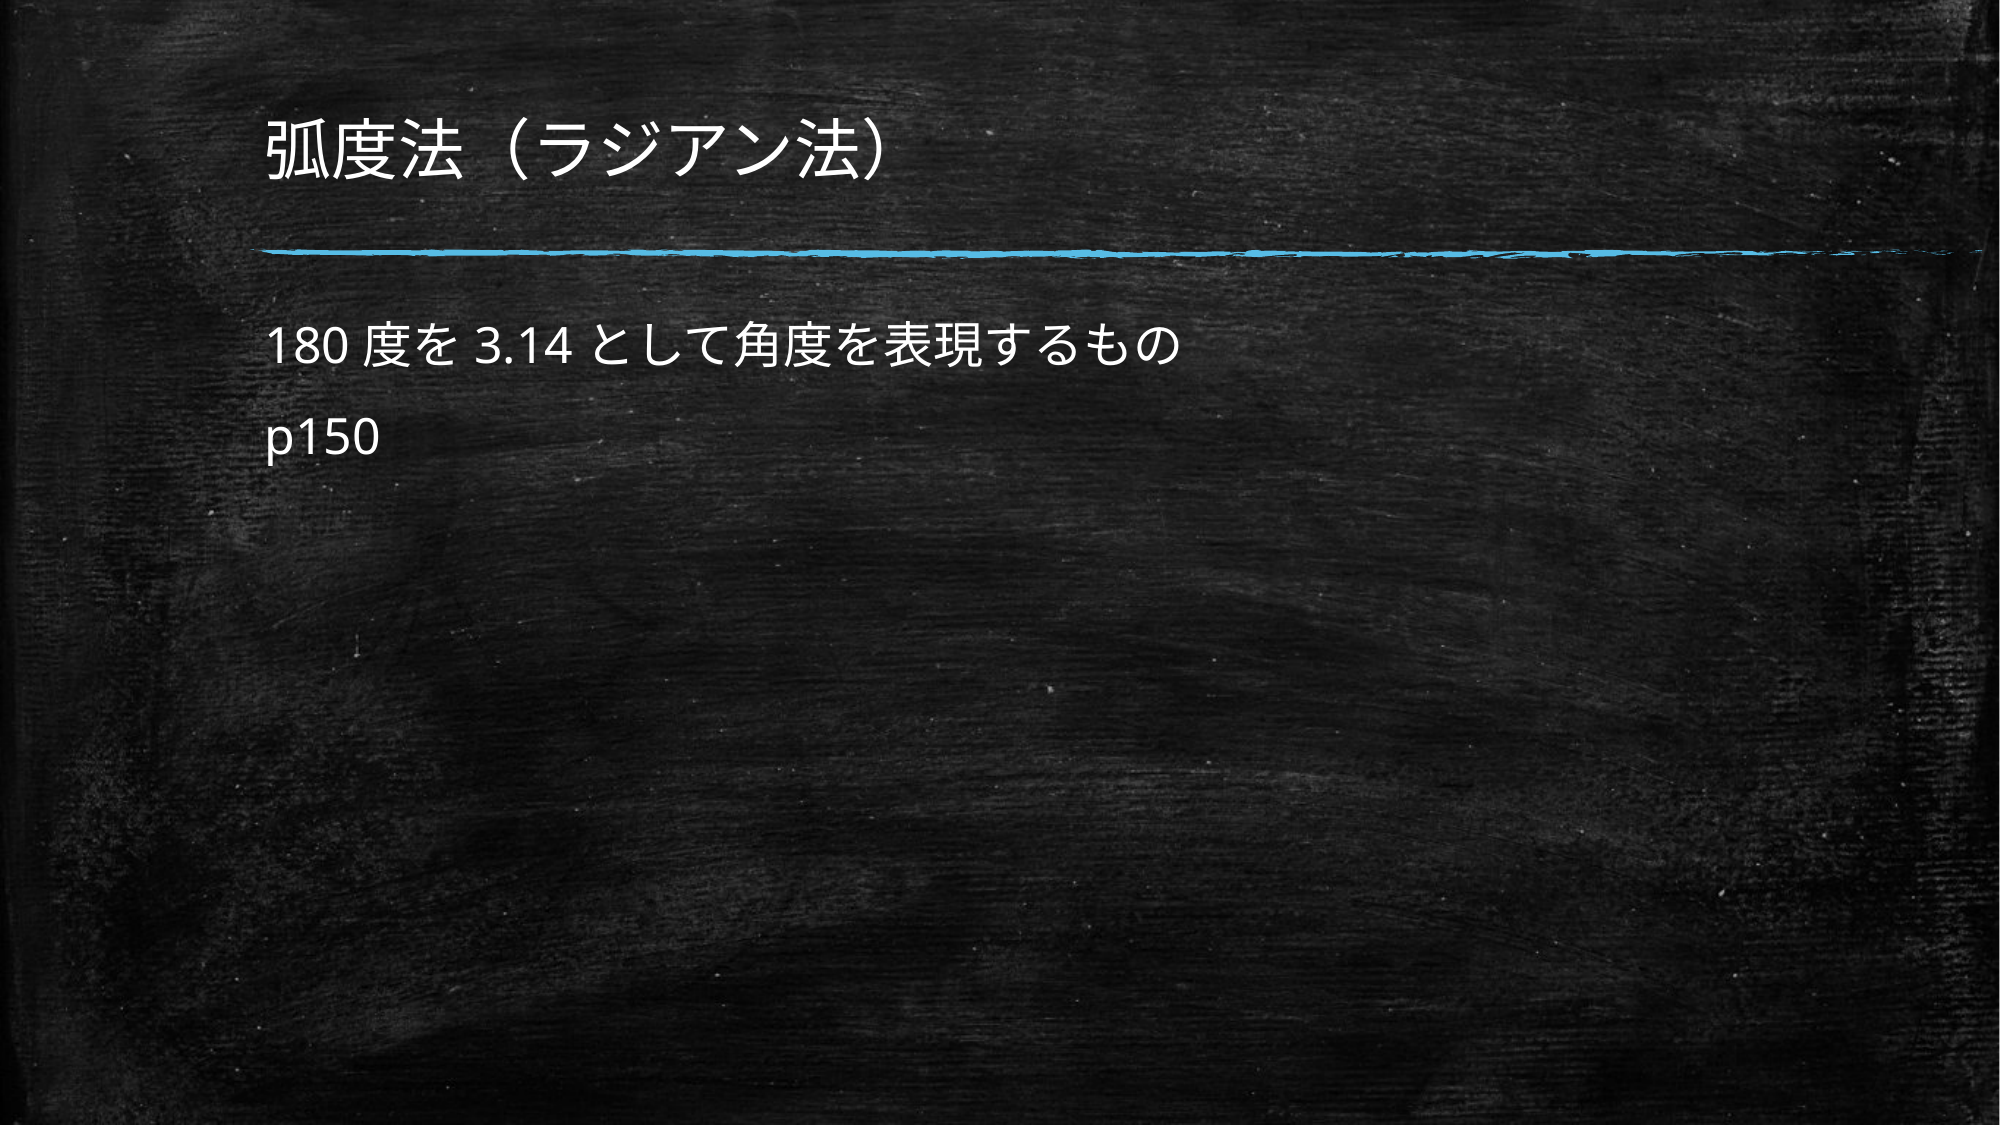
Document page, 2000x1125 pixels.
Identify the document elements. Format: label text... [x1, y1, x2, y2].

list 180度を3.14として角度を表現するもの p150 [249, 312, 1750, 1013]
title 弧度法（ラジアン法） [249, 28, 1750, 197]
